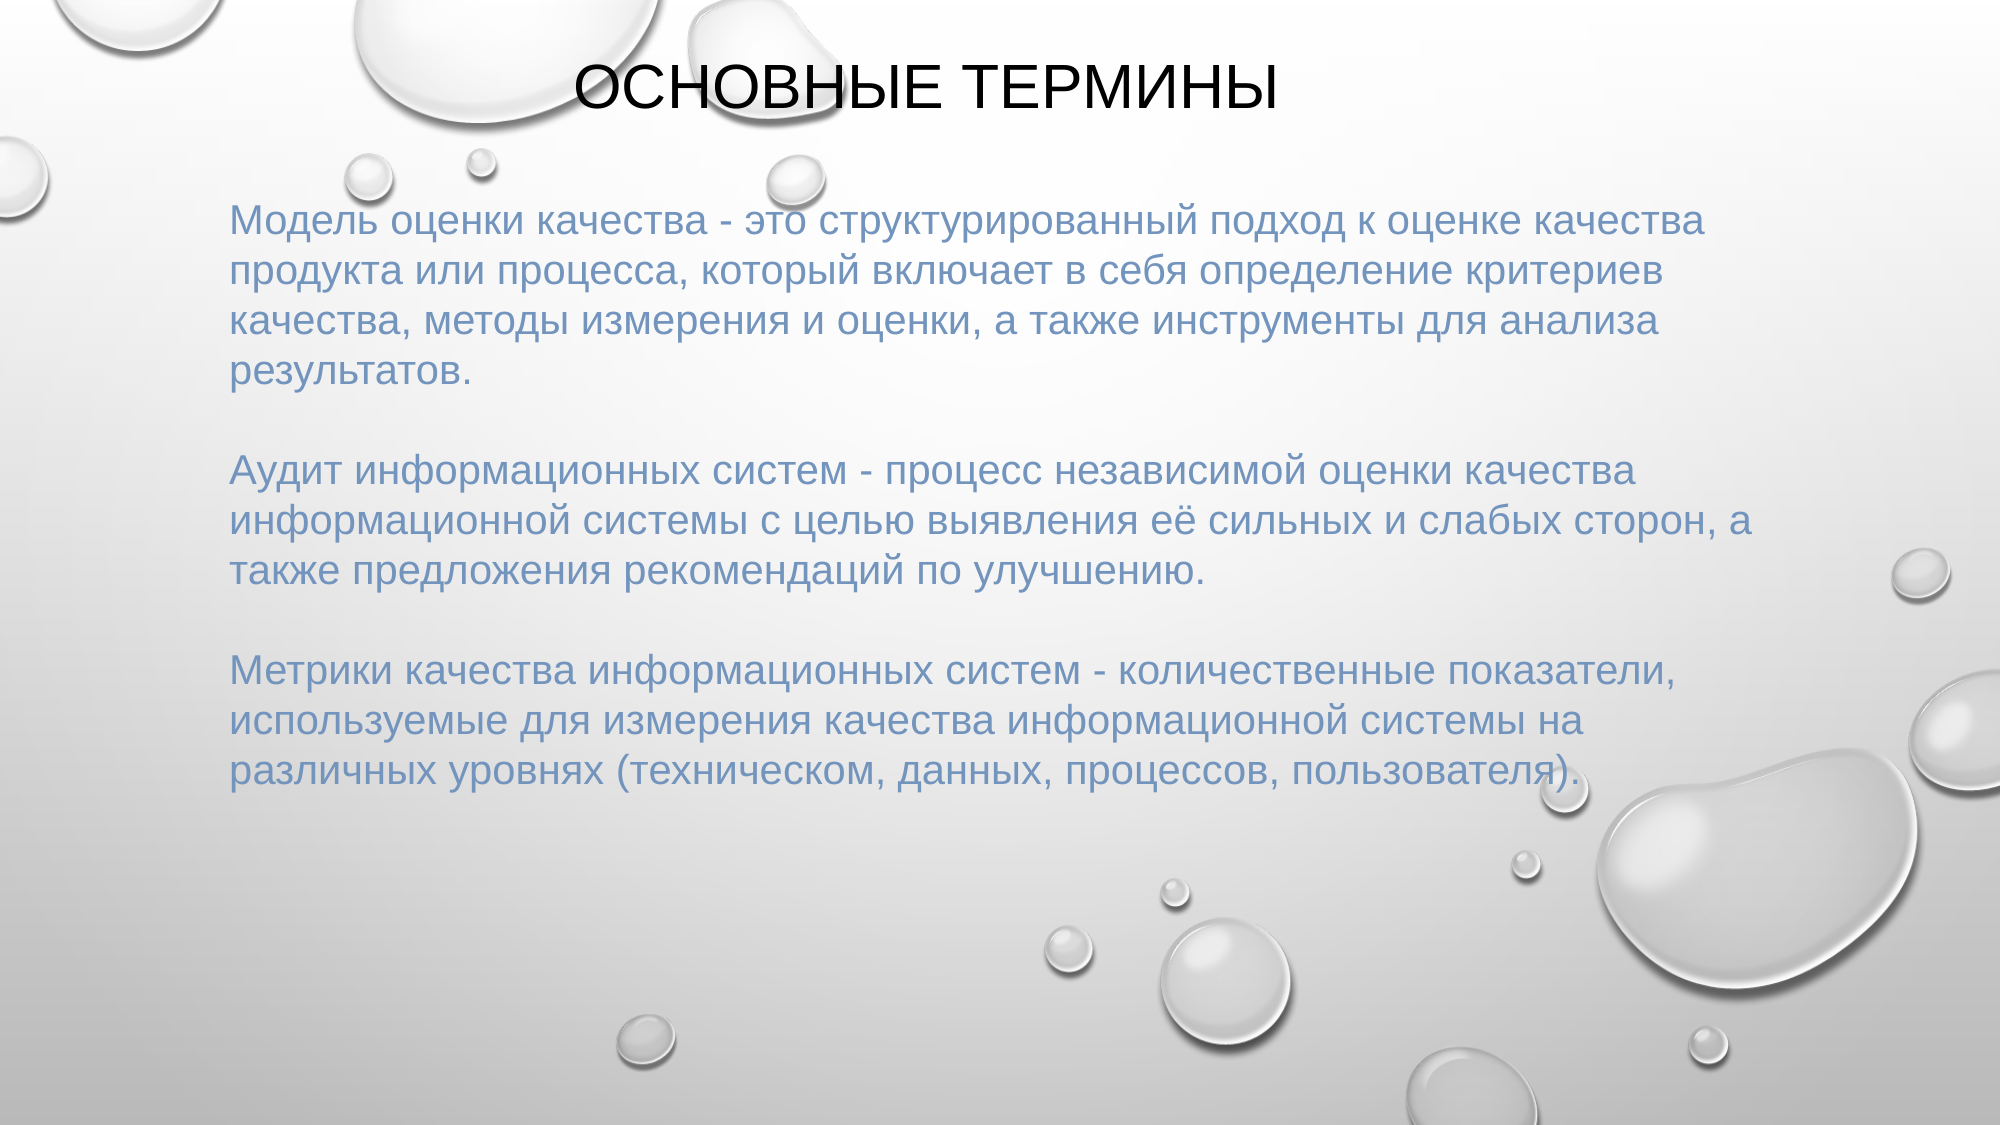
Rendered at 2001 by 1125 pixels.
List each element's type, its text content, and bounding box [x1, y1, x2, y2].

text_box Модель оценки качества - это структурированный подход к оценке качества продукта или процесса, который включает в себя определение критериев качества, методы измерения и оценки, а также инструменты для анализа результатов. Аудит информационных систем - процесс независимой оценки качества информационной системы с целью выявления её сильных и слабых сторон, а также предложения рекомендаций по улучшению. Метрики качества информационных систем - количественные показатели, используемые для измерения качества информационной системы на различных уровнях (техническом, данных, процессов, пользователя). [214, 185, 1816, 801]
title Основные термины [214, 0, 1640, 130]
picture [0, 0, 2000, 1125]
